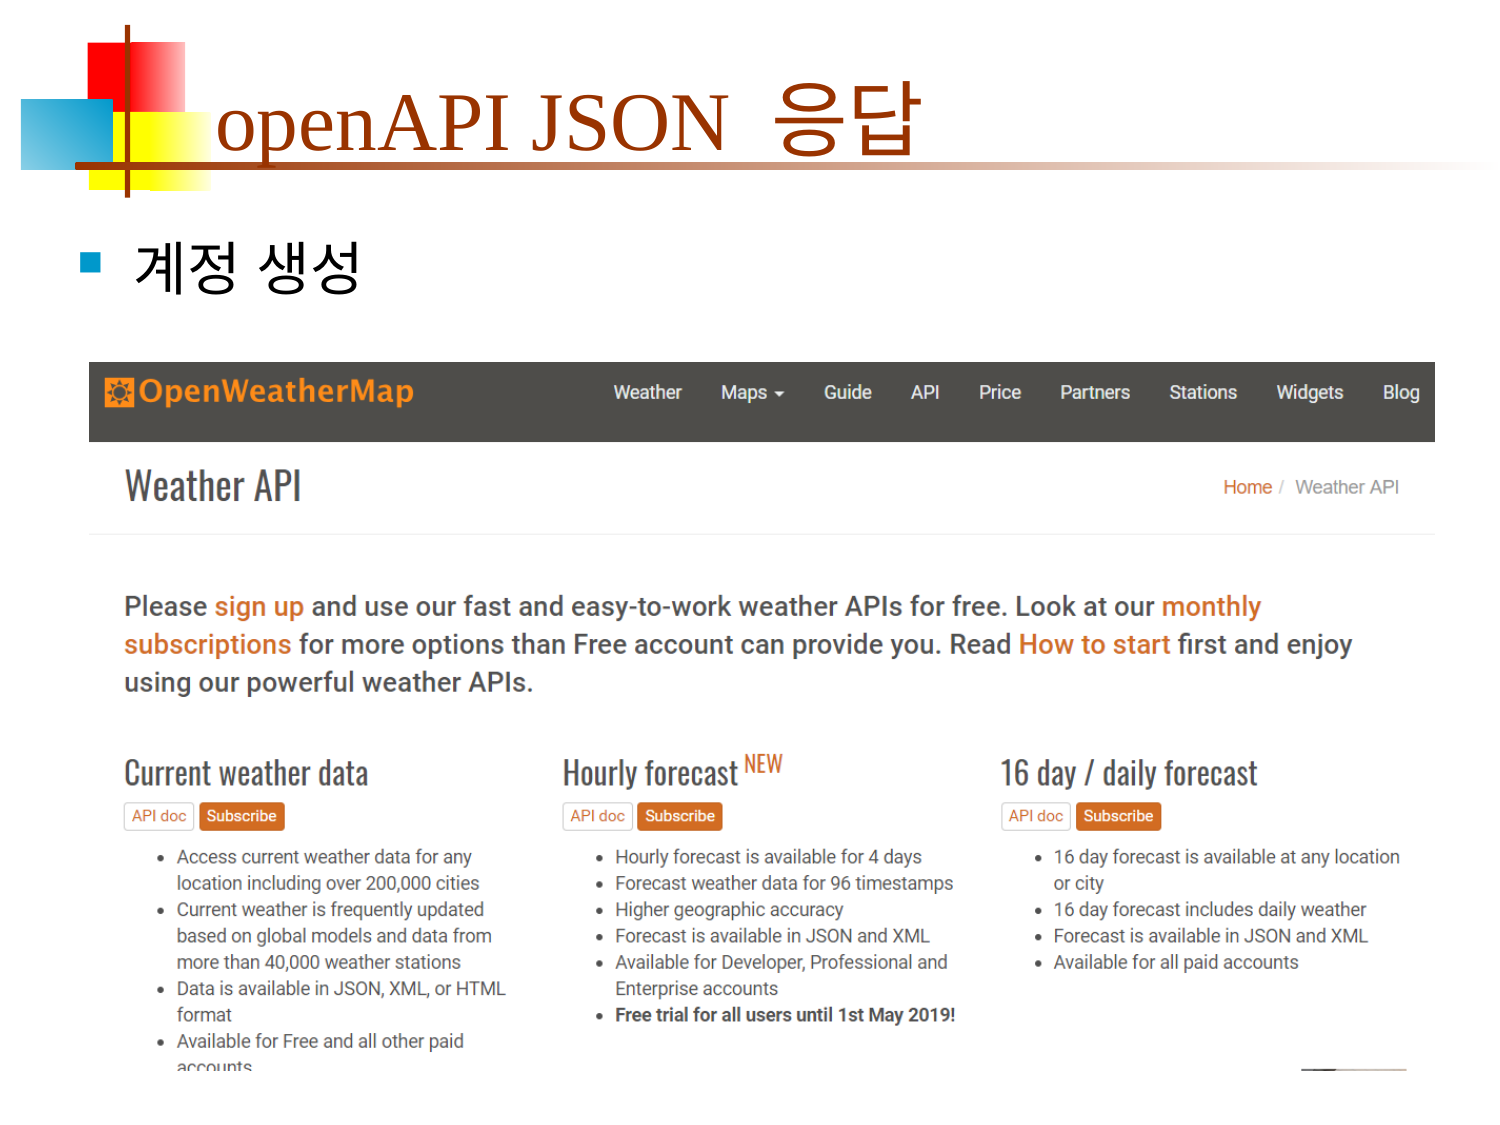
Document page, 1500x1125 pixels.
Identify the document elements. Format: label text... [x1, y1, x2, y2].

picture [89, 362, 1435, 1071]
list 계정 생성 [62, 224, 1469, 1006]
title openAPI JSON 응답 [200, 37, 1479, 175]
